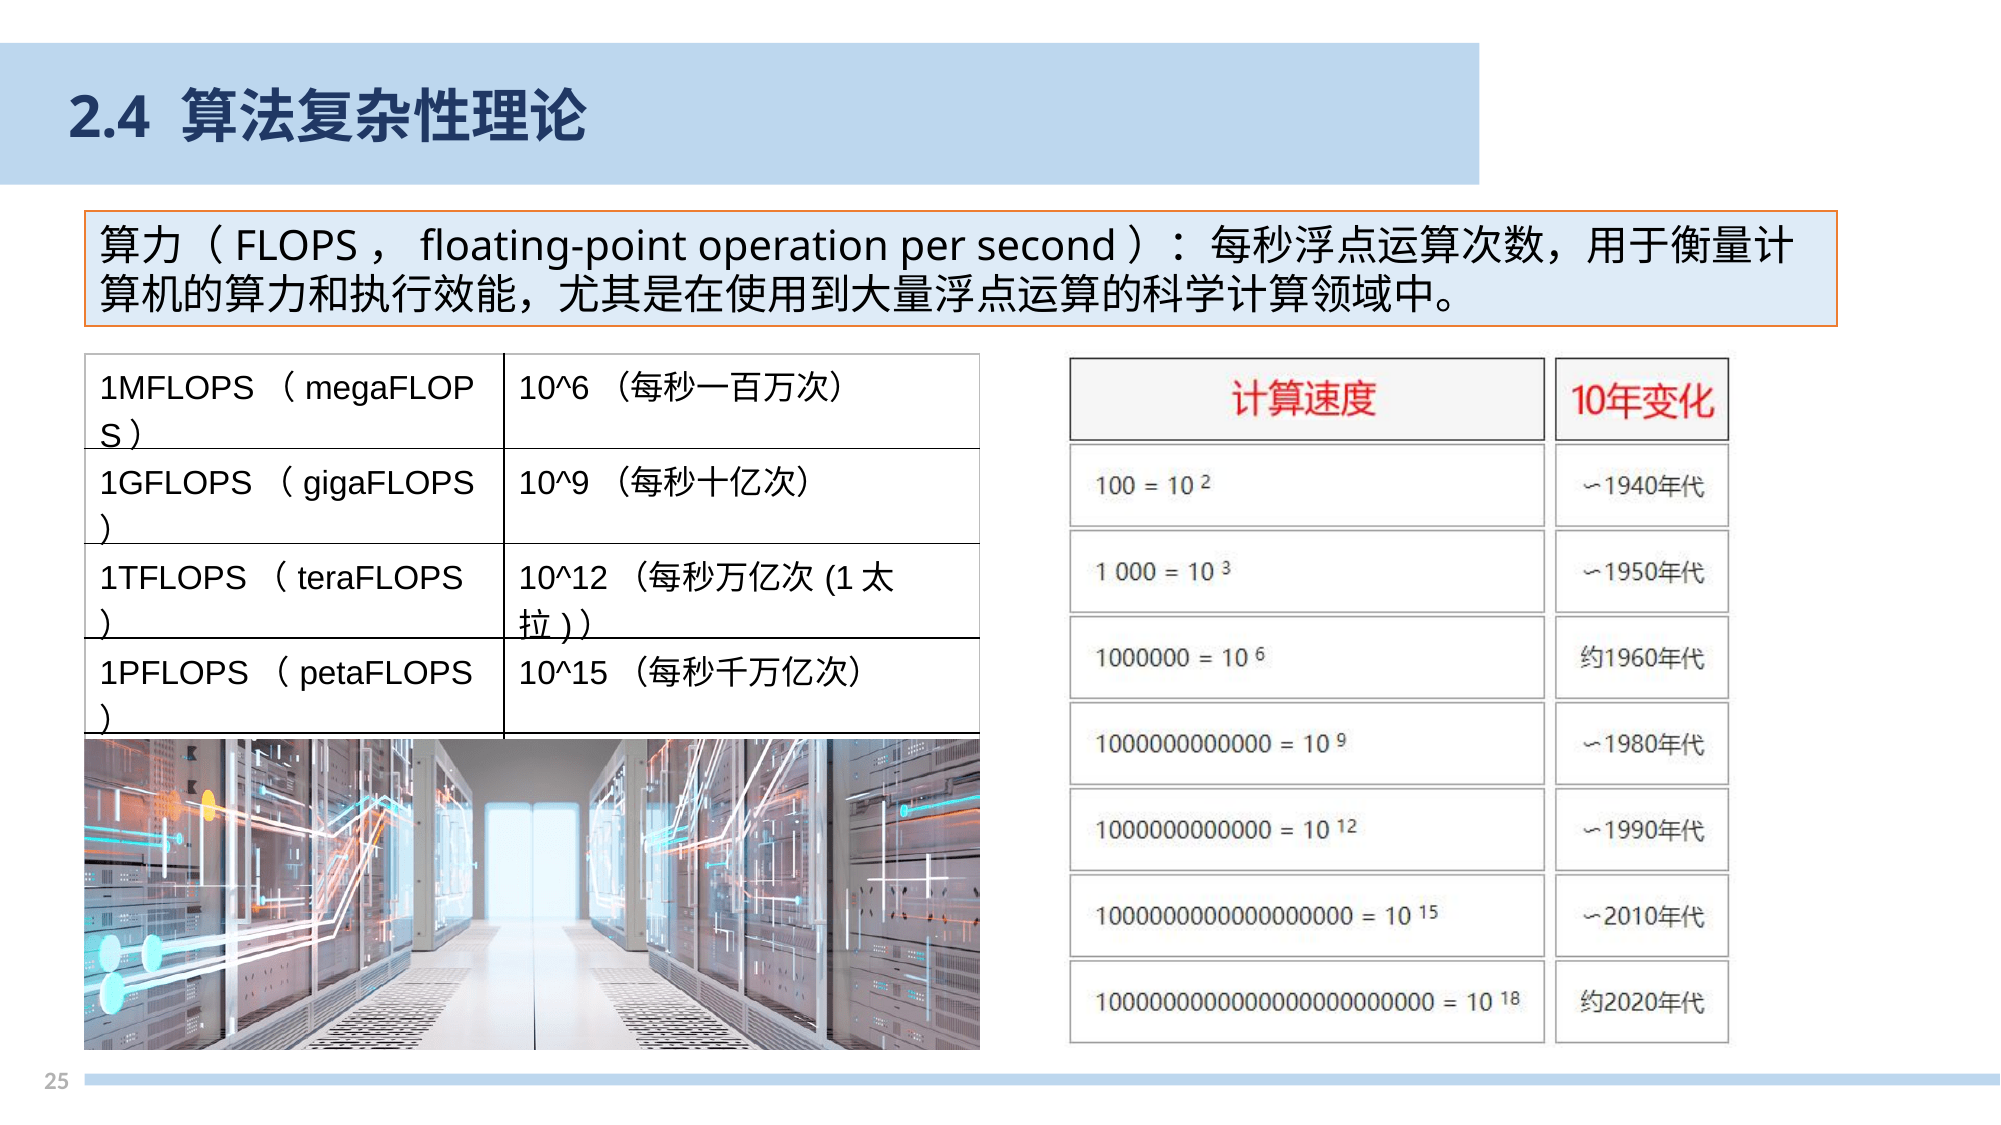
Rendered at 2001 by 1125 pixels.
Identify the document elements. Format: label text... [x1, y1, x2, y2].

table_header 10^6（每秒一百万次） [505, 355, 979, 448]
picture [1064, 349, 1738, 1048]
table_cell 10^9（每秒十亿次） [505, 449, 979, 543]
table_cell 1GFLOPS（gigaFLOPS） [86, 449, 503, 543]
table_cell 10^18（每秒一百京次） [505, 734, 979, 739]
table_cell 1PFLOPS（petaFLOPS） [86, 639, 503, 732]
list 2.4 算法复杂性理论 [0, 42, 1480, 185]
table_cell 10^12（每秒万亿次(1太拉)） [505, 544, 979, 637]
text_box 算力（FLOPS，floating-point operation per second）：每秒浮点运算次数，用于衡量计算机的算力和执行效能，尤其是在使用到大量浮点运算的科学计算领域中。 [84, 210, 1838, 327]
picture [84, 739, 980, 1050]
slide_number 25 [0, 1049, 85, 1110]
table_cell 10^15（每秒千万亿次） [505, 639, 979, 732]
table_cell 1EFLOPS（exaFLOPS） [86, 734, 503, 739]
table_header 1MFLOPS（megaFLOPS） [86, 355, 503, 448]
table_cell 1TFLOPS（teraFLOPS） [86, 544, 503, 637]
